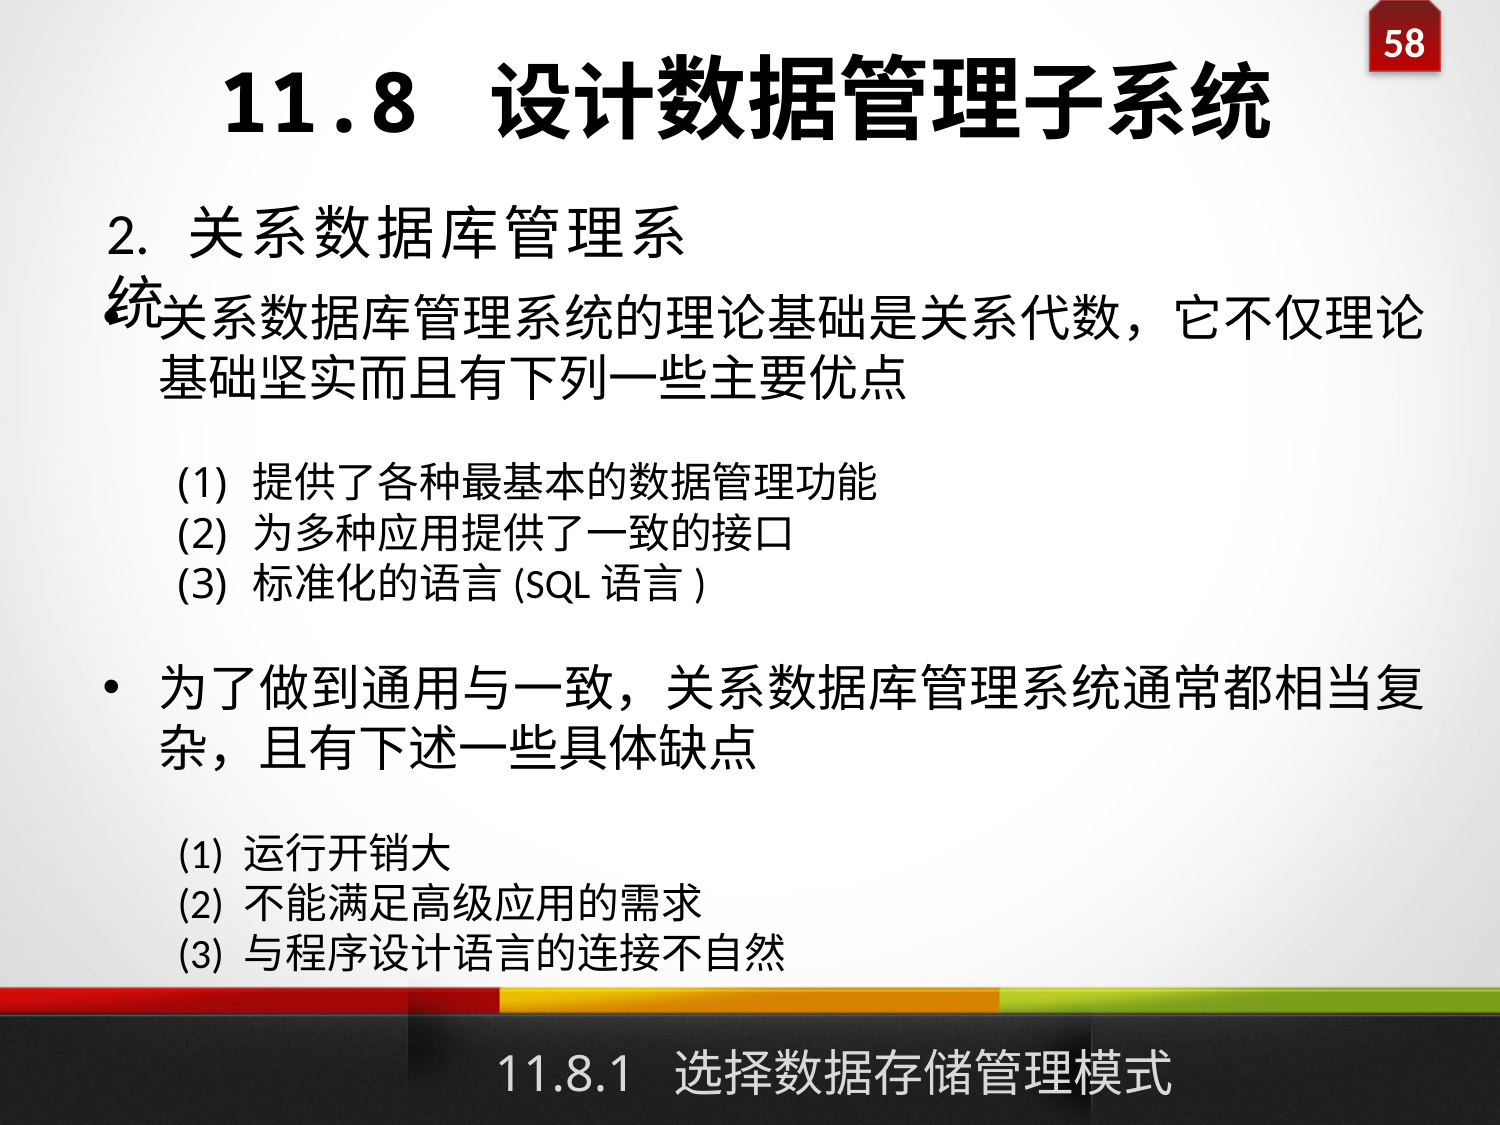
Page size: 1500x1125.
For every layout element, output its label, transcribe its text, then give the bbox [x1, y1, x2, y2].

text_box 2. 关系数据库管理系统 [91, 190, 703, 275]
picture [0, 0, 1500, 1125]
text_box 关系数据库管理系统的理论基础是关系代数，它不仅理论基础坚实而且有下列一些主要优点 提供了各种最基本的数据管理功能 为多种应用提供了一致的接口 标准化的语言(SQL语言) 为了做到通用与一致，关系数据库管理系统通常都相当复杂，且有下述一些具体缺点 (1) 运行开销大 (2) 不能满足高级应用的需求 (3) 与程序设计语言的连接不自然 [87, 278, 1441, 984]
title 11.8 设计数据管理子系统 [70, 1, 1421, 190]
text_box 11.8.1 选择数据存储管理模式 [458, 1032, 1211, 1111]
